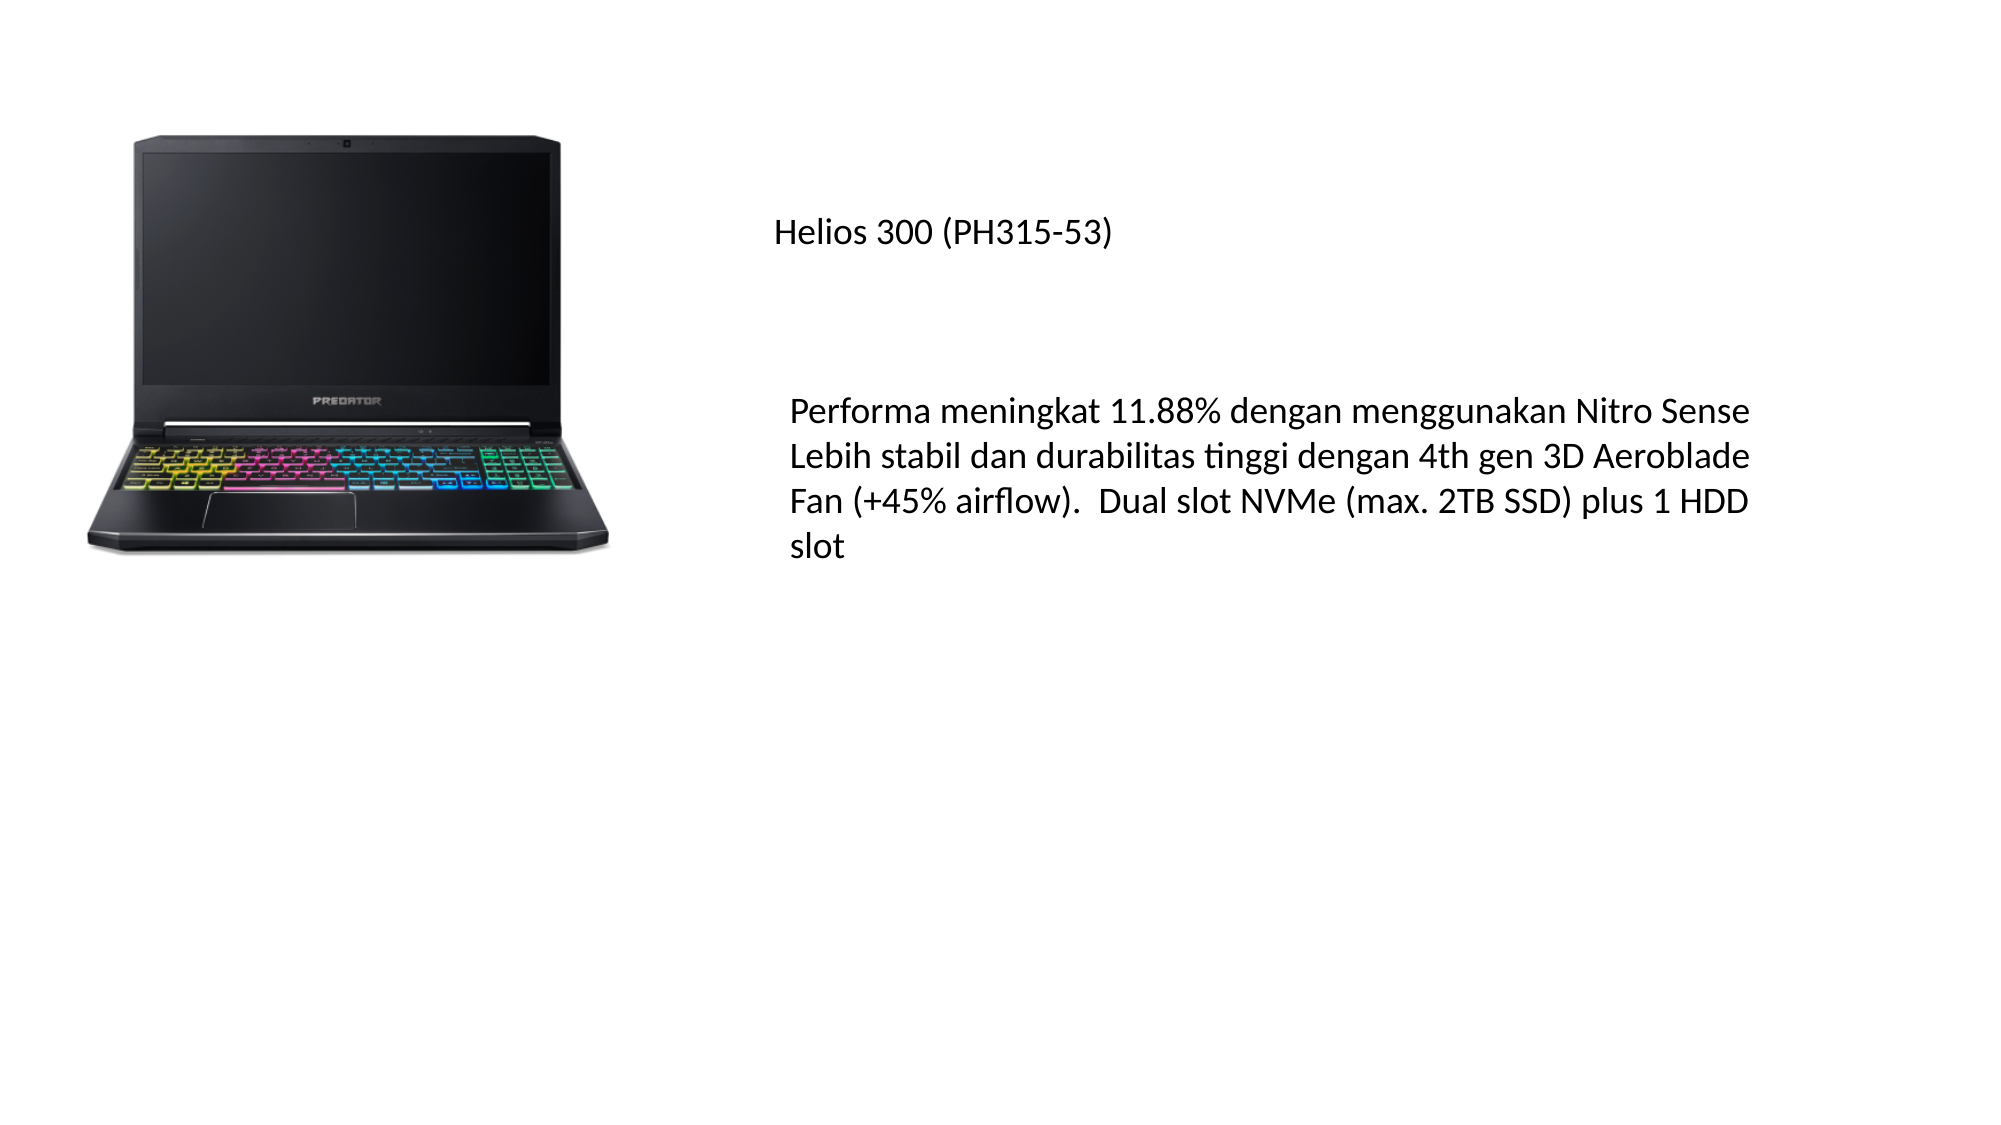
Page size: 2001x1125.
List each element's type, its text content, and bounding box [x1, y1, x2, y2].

text_box Helios 300 (PH315-53) [759, 199, 1760, 260]
picture [59, 117, 633, 576]
text_box Performa meningkat 11.88% dengan menggunakan Nitro Sense Lebih stabil dan durabilitas tinggi dengan 4th gen 3D Aeroblade Fan (+45% airflow). Dual slot NVMe (max. 2TB SSD) plus 1 HDD slot [774, 378, 1775, 574]
